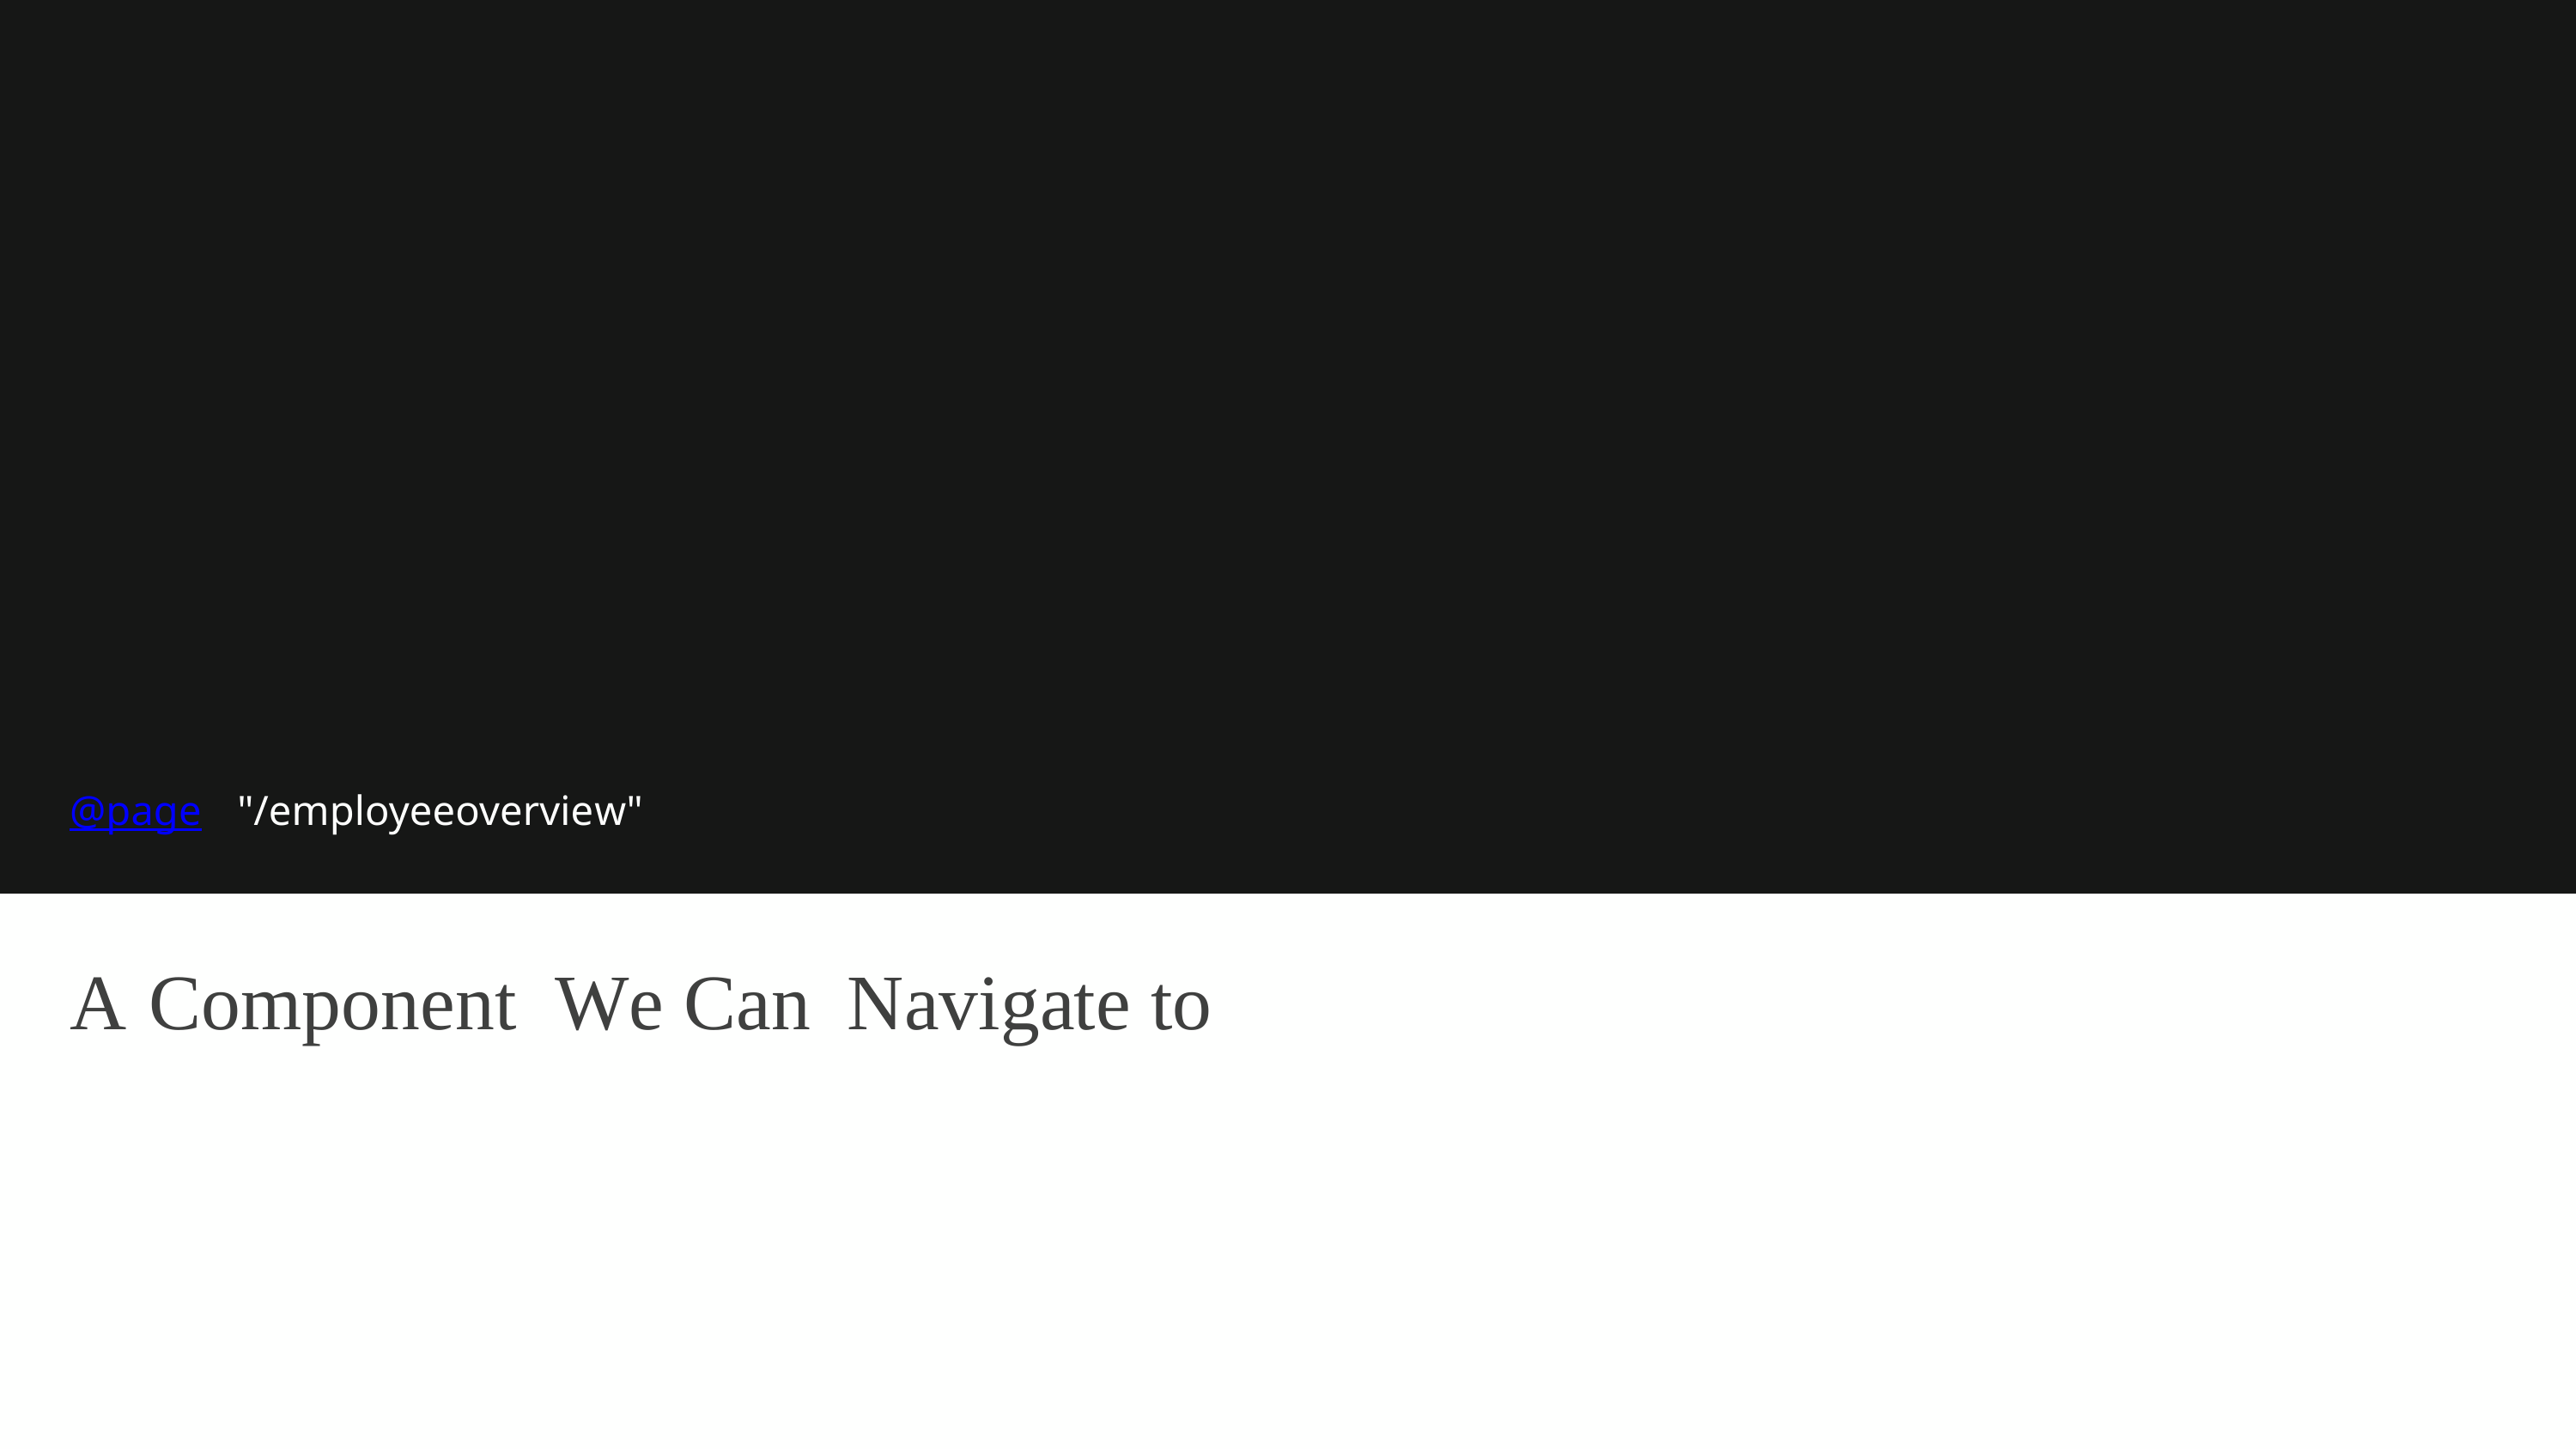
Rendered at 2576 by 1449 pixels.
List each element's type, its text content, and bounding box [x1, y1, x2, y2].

text_box A Component We Can Navigate to [67, 963, 1287, 1046]
text_box [0, 894, 2576, 1449]
text_box @page [67, 789, 218, 840]
text_box [0, 0, 2576, 894]
text_box "/employeeoverview" [235, 789, 777, 840]
